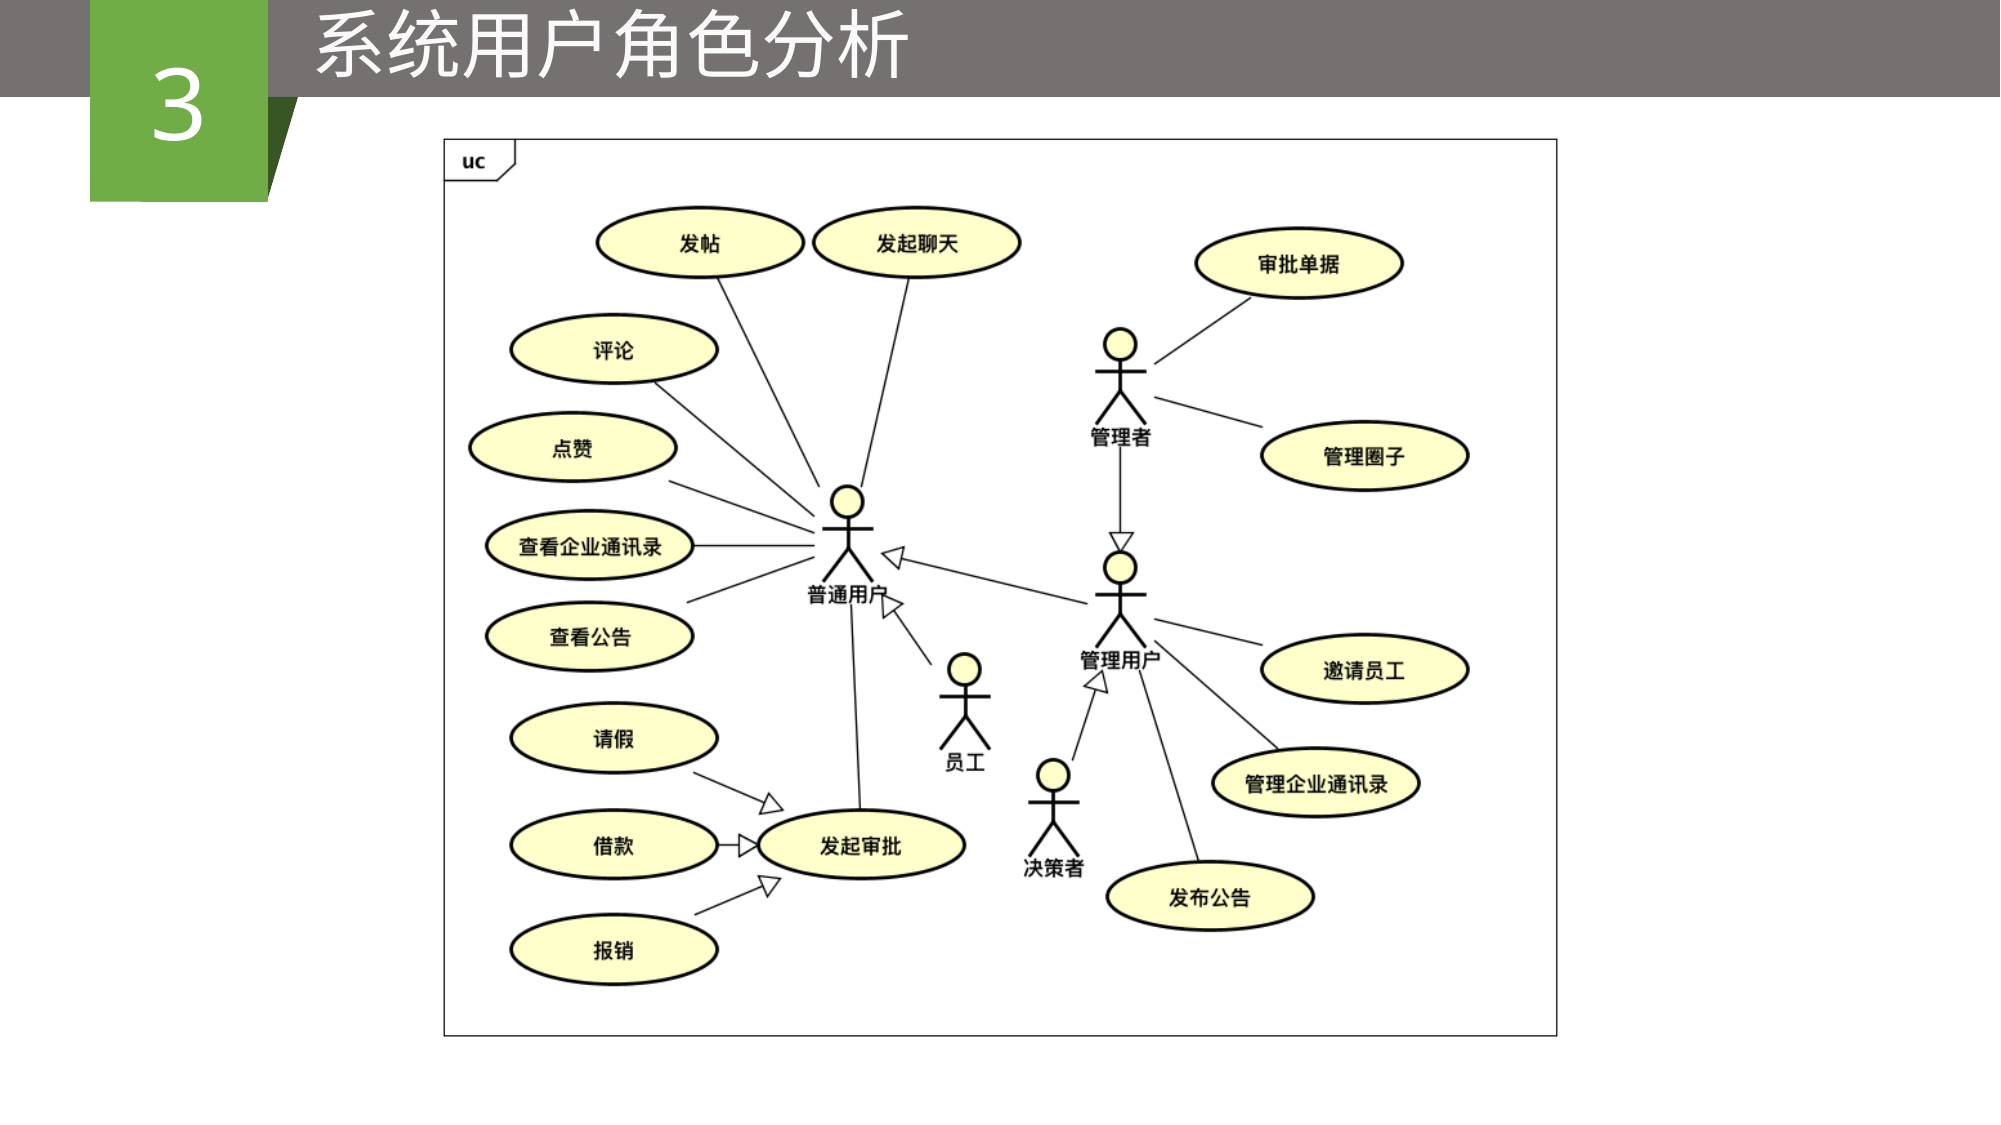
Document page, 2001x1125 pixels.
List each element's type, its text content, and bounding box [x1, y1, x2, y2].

text_box [0, 0, 90, 98]
text_box 系统用户角色分析 [296, 0, 1004, 96]
text_box [298, 0, 2000, 98]
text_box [92, 0, 296, 204]
picture [427, 122, 1573, 1056]
